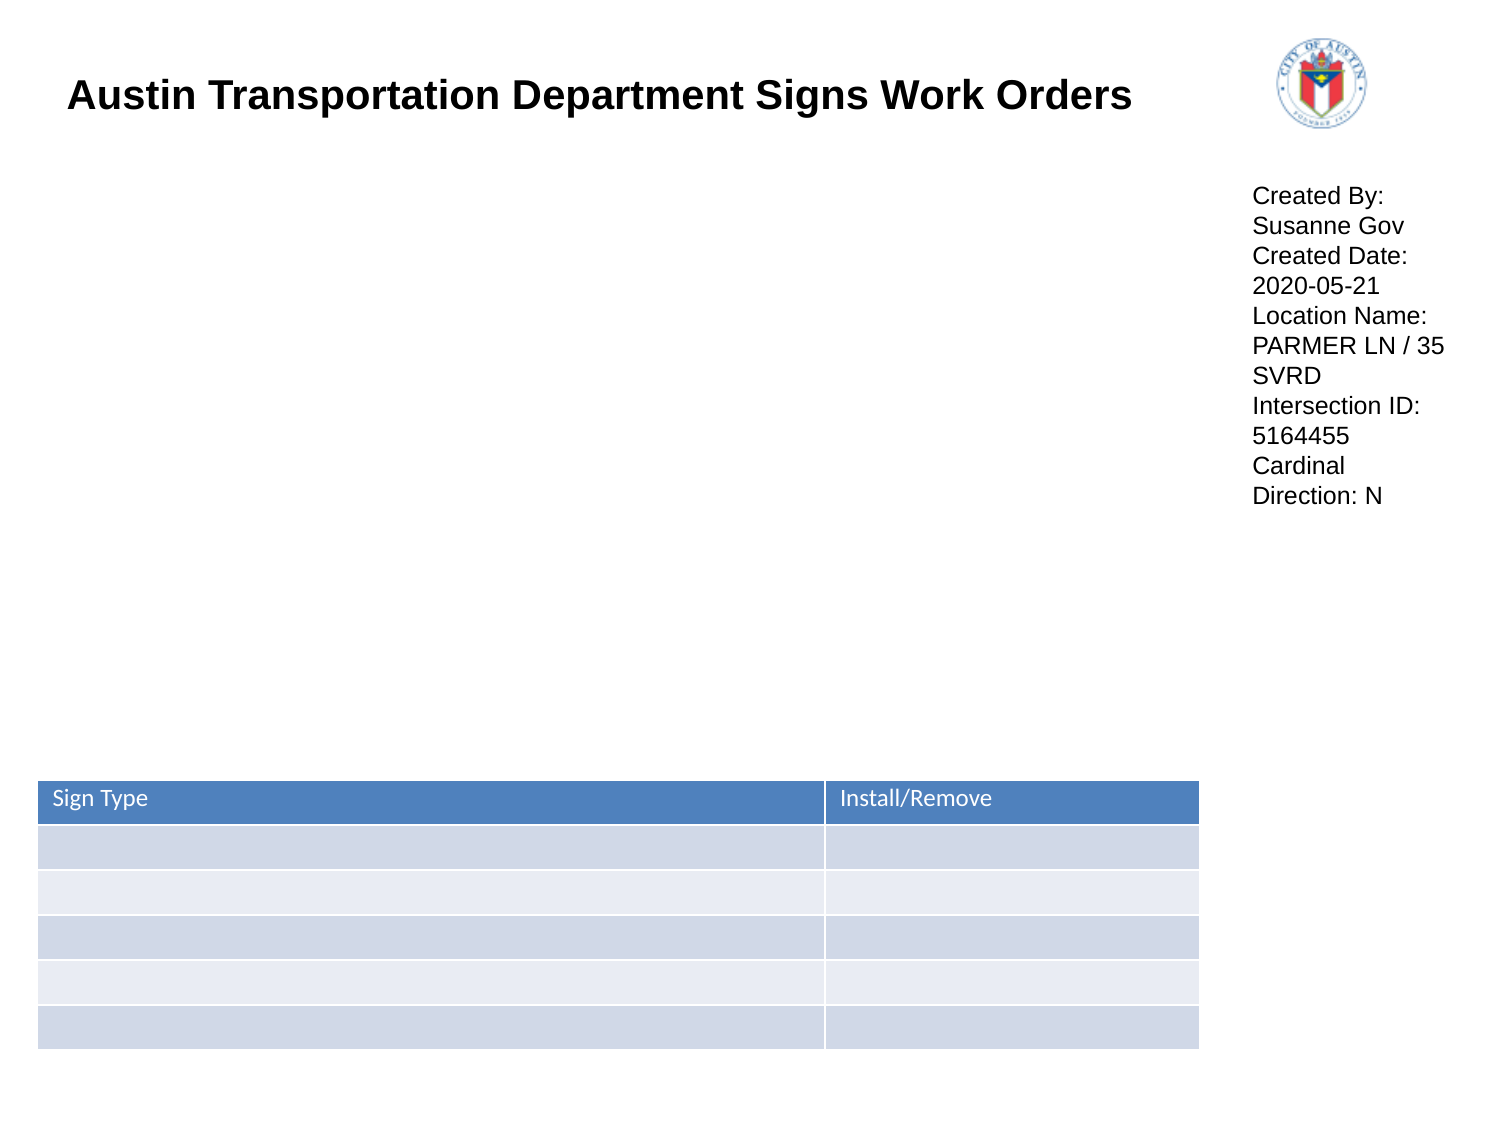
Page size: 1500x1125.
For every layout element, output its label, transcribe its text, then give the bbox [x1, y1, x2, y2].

table_cell [826, 1006, 1199, 1049]
table_cell [38, 916, 824, 959]
text_box Created By: Susanne Gov Created Date: 2020-05-21 Location Name: PARMER LN / 35 SVRD Intersection ID: 5164455 Cardinal Direction: N [1237, 172, 1463, 517]
picture [1274, 37, 1369, 132]
table_cell [826, 916, 1199, 959]
table_cell [38, 961, 824, 1004]
table_cell [826, 871, 1199, 914]
text_box Austin Transportation Department Signs Work Orders [51, 60, 1149, 125]
table_cell [38, 1006, 824, 1049]
table_cell [826, 826, 1199, 869]
table_cell [38, 826, 824, 869]
table_cell [38, 871, 824, 914]
table_header Sign Type [38, 781, 824, 824]
table_cell [826, 961, 1199, 1004]
table_header Install/Remove [826, 781, 1199, 824]
